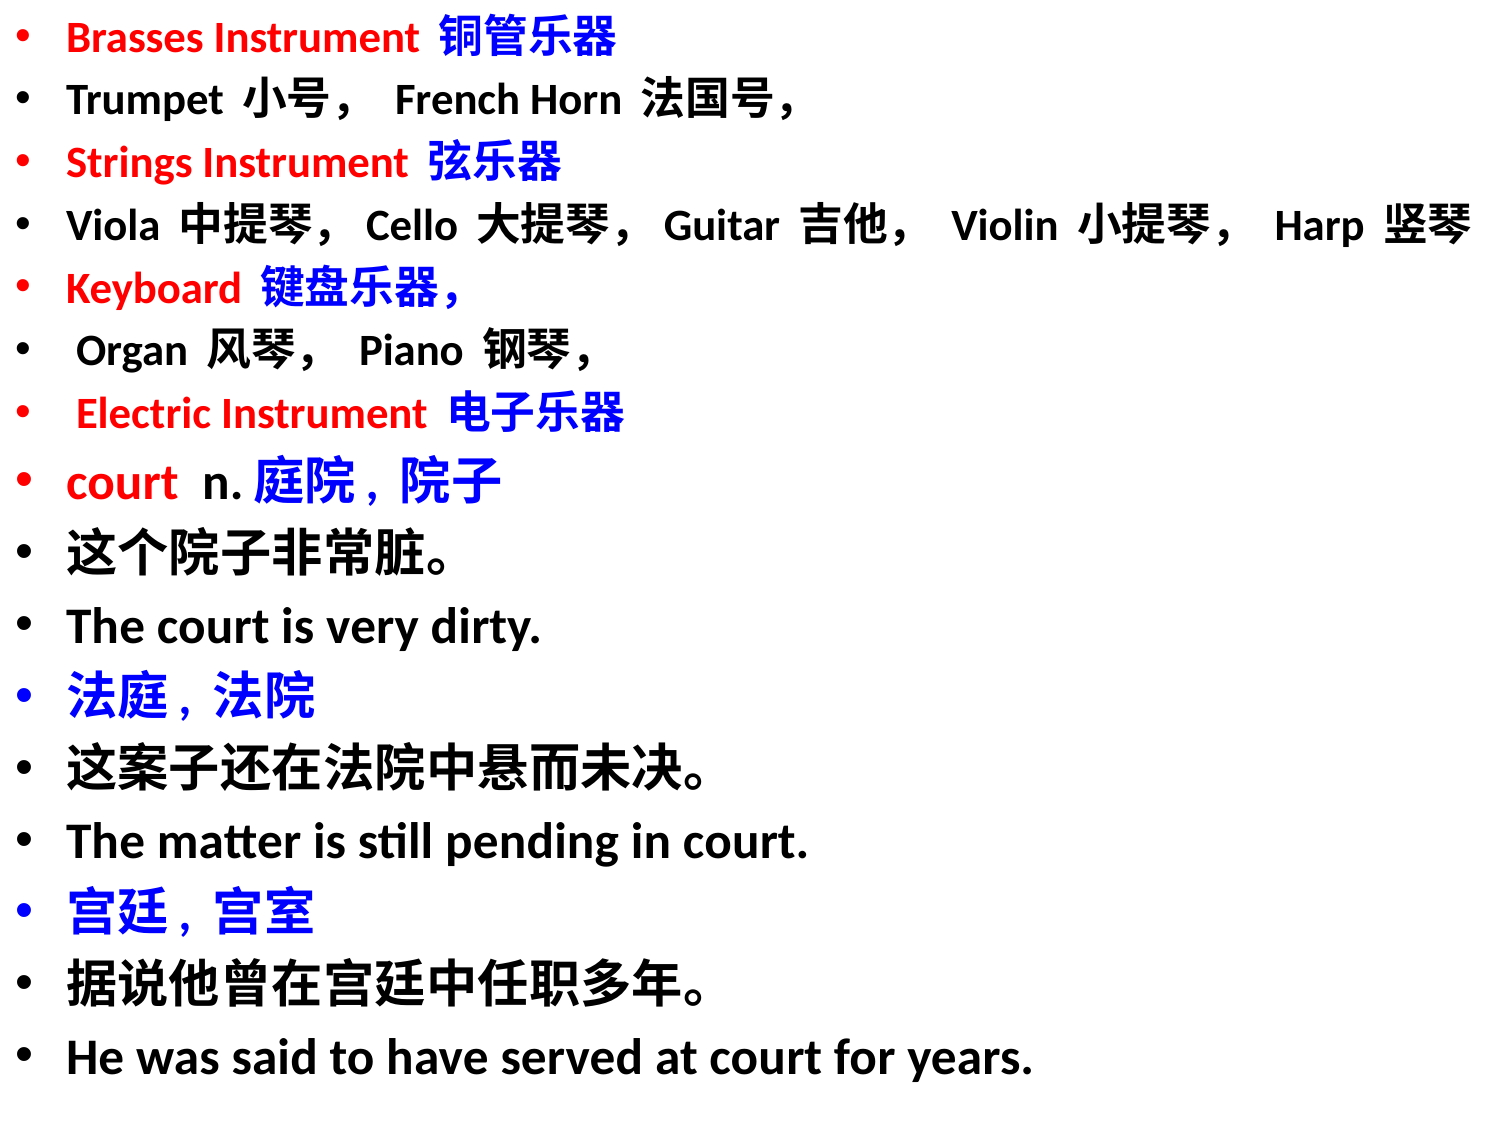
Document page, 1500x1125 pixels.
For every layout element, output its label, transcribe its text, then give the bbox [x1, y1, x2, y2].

list Brasses Instrument 铜管乐器 Trumpet 小号， French Horn 法国号， Strings Instrument 弦乐器 Viola 中提琴，Cello 大提琴，Guitar 吉他， Violin 小提琴， Harp 竖琴 Keyboard 键盘乐器， Organ 风琴， Piano 钢琴， Electric Instrument 电子乐器 court n.庭院, 院子 这个院子非常脏。 The court is very dirty. 法庭, 法院 这案子还在法院中悬而未决。 The matter is still pending in court. 宫廷, 宫室 据说他曾在宫廷中任职多年。 He was said to have served at court for years. [0, 0, 1500, 1125]
